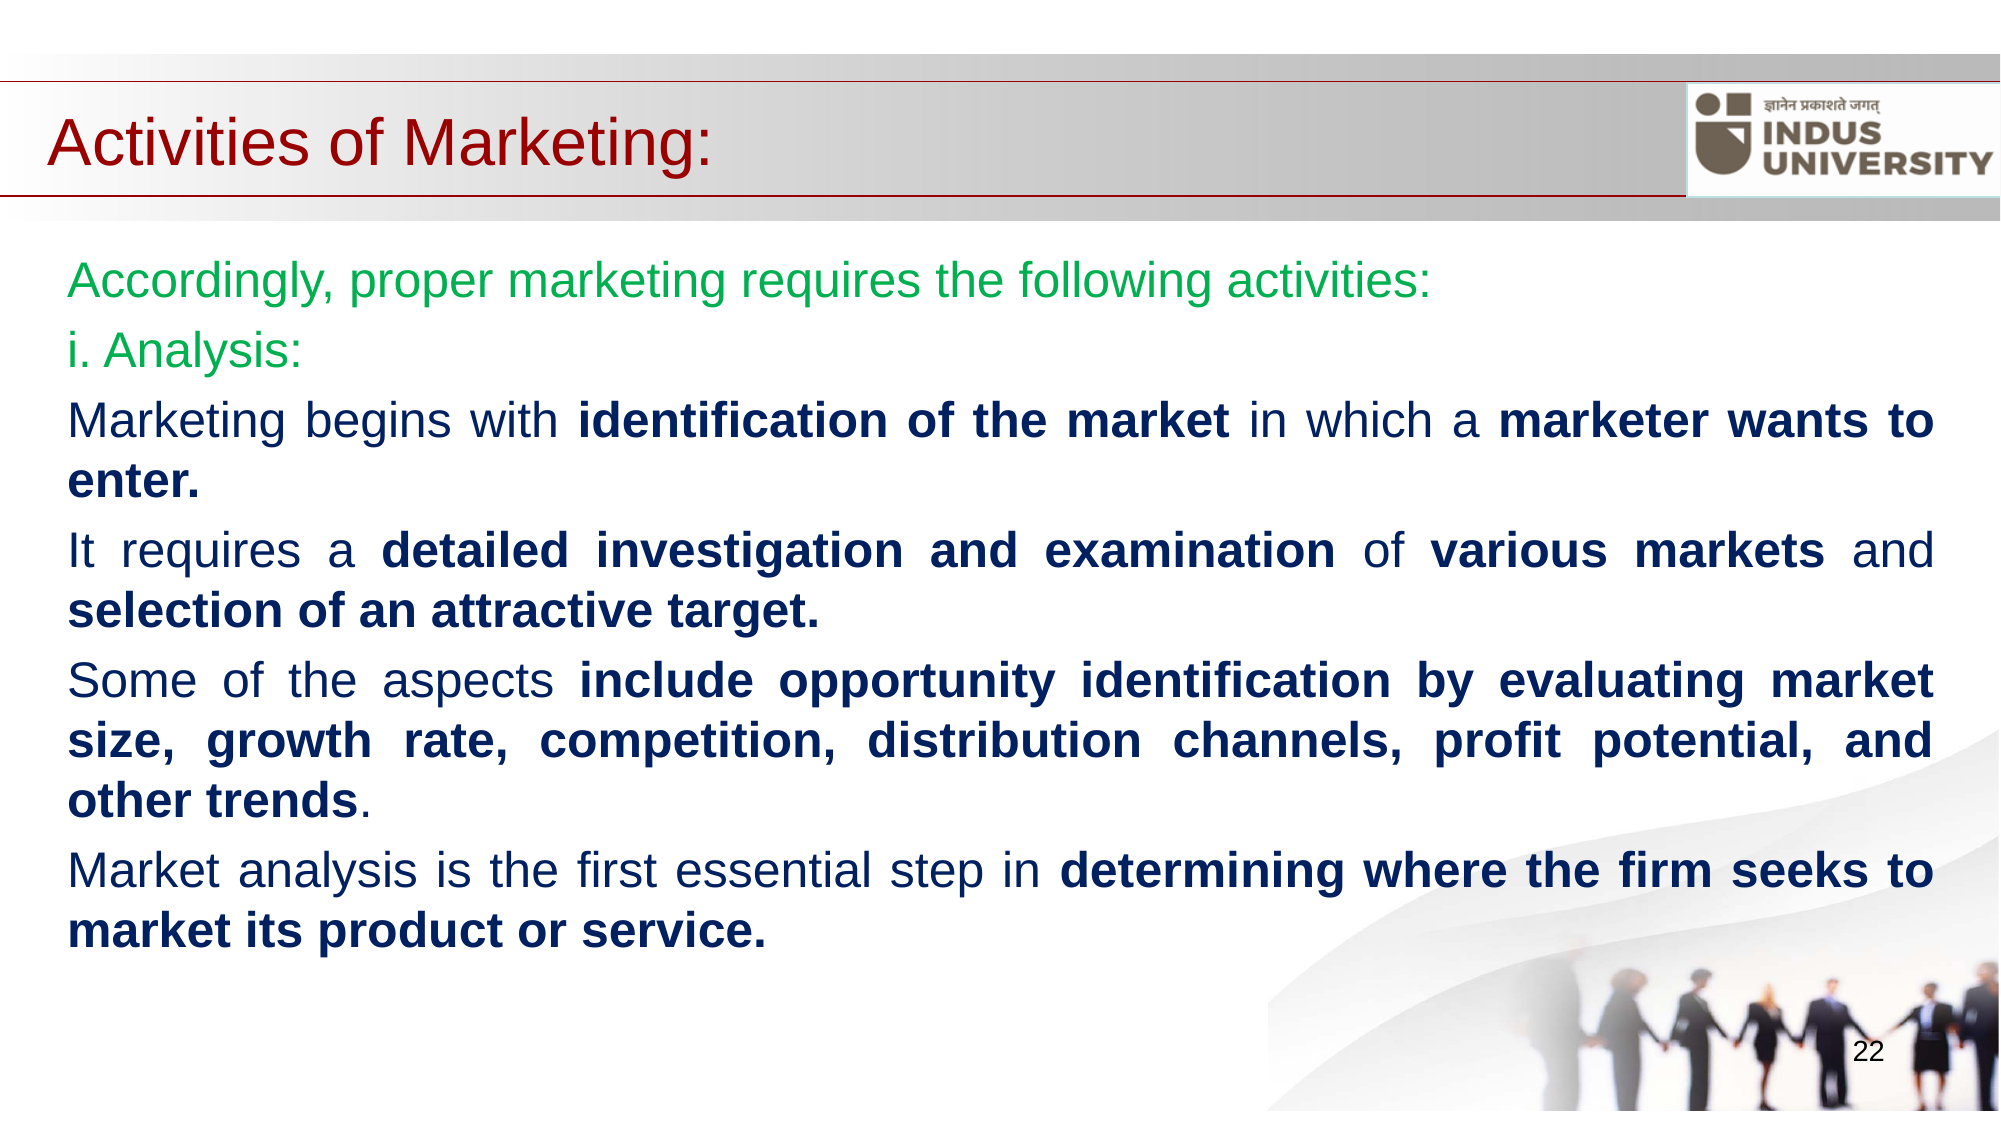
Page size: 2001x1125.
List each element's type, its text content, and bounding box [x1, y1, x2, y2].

title Activities of Marketing: [0, 81, 2000, 197]
list Accordingly, proper marketing requires the following activities: i. Analysis: Marketing begins with identification of the market in which a marketer wants to enter. It requires a detailed investigation and examination of various markets and selection of an attractive target. Some of the aspects include opportunity identification by evaluating market size, growth rate, competition, distribution channels, profit potential, and other trends. Market analysis is the first essential step in determining where the firm seeks to market its product or service. [51, 239, 1951, 1006]
picture [1687, 83, 2000, 197]
picture [1268, 728, 1999, 1111]
slide_number 22 [1433, 1024, 1900, 1103]
